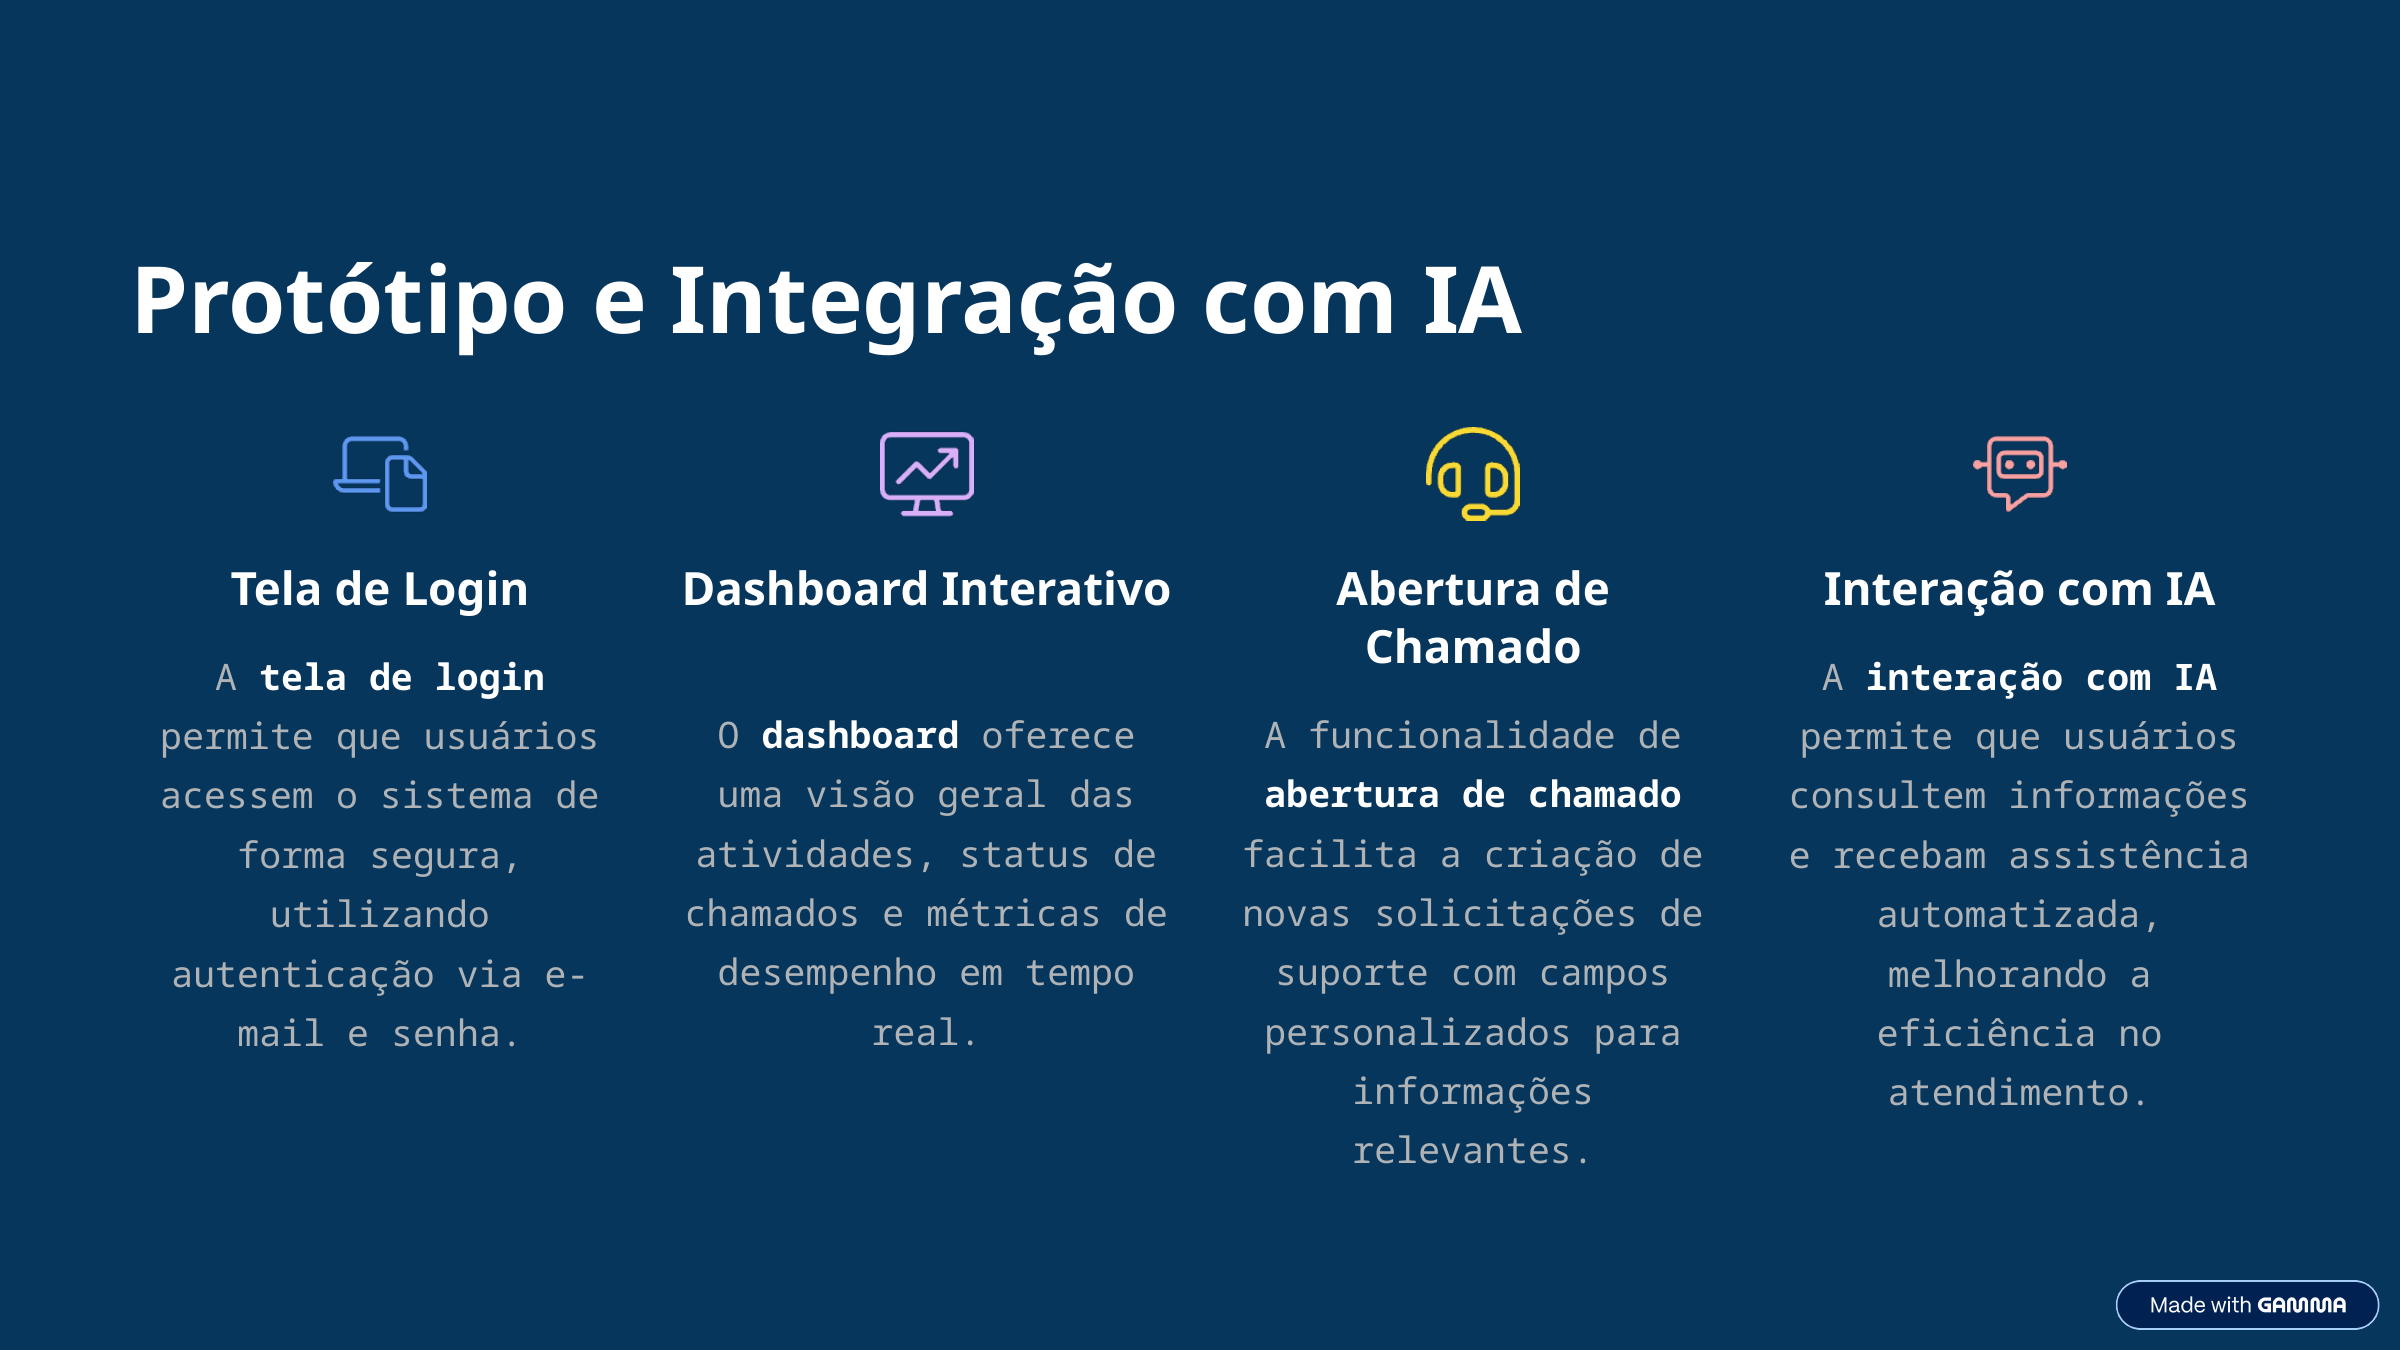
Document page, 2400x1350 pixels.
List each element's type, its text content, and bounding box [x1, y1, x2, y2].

text_box O dashboard oferece uma visão geral das atividades, status de chamados e métricas de desempenho em tempo real. [676, 696, 1177, 994]
text_box Tela de Login [147, 557, 613, 616]
text_box A interação com IA permite que usuários consultem informações e recebam assistência automatizada, melhorando a eficiência no atendimento. [1769, 638, 2270, 996]
text_box A funcionalidade de abertura de chamado facilita a criação de novas solicitações de suporte com campos personalizados para informações relevantes. [1223, 696, 1724, 1113]
picture [1426, 427, 1520, 521]
text_box Dashboard Interativo [676, 557, 1177, 674]
picture [880, 427, 974, 521]
text_box Abertura de Chamado [1223, 557, 1724, 674]
text_box Interação com IA [1787, 557, 2253, 616]
picture [2106, 1271, 2389, 1339]
picture [1973, 427, 2067, 521]
picture [333, 427, 427, 521]
text_box Protótipo e Integração com IA [130, 236, 1654, 354]
text_box A tela de login permite que usuários acessem o sistema de forma segura, utilizando autenticação via e-mail e senha. [130, 638, 631, 936]
